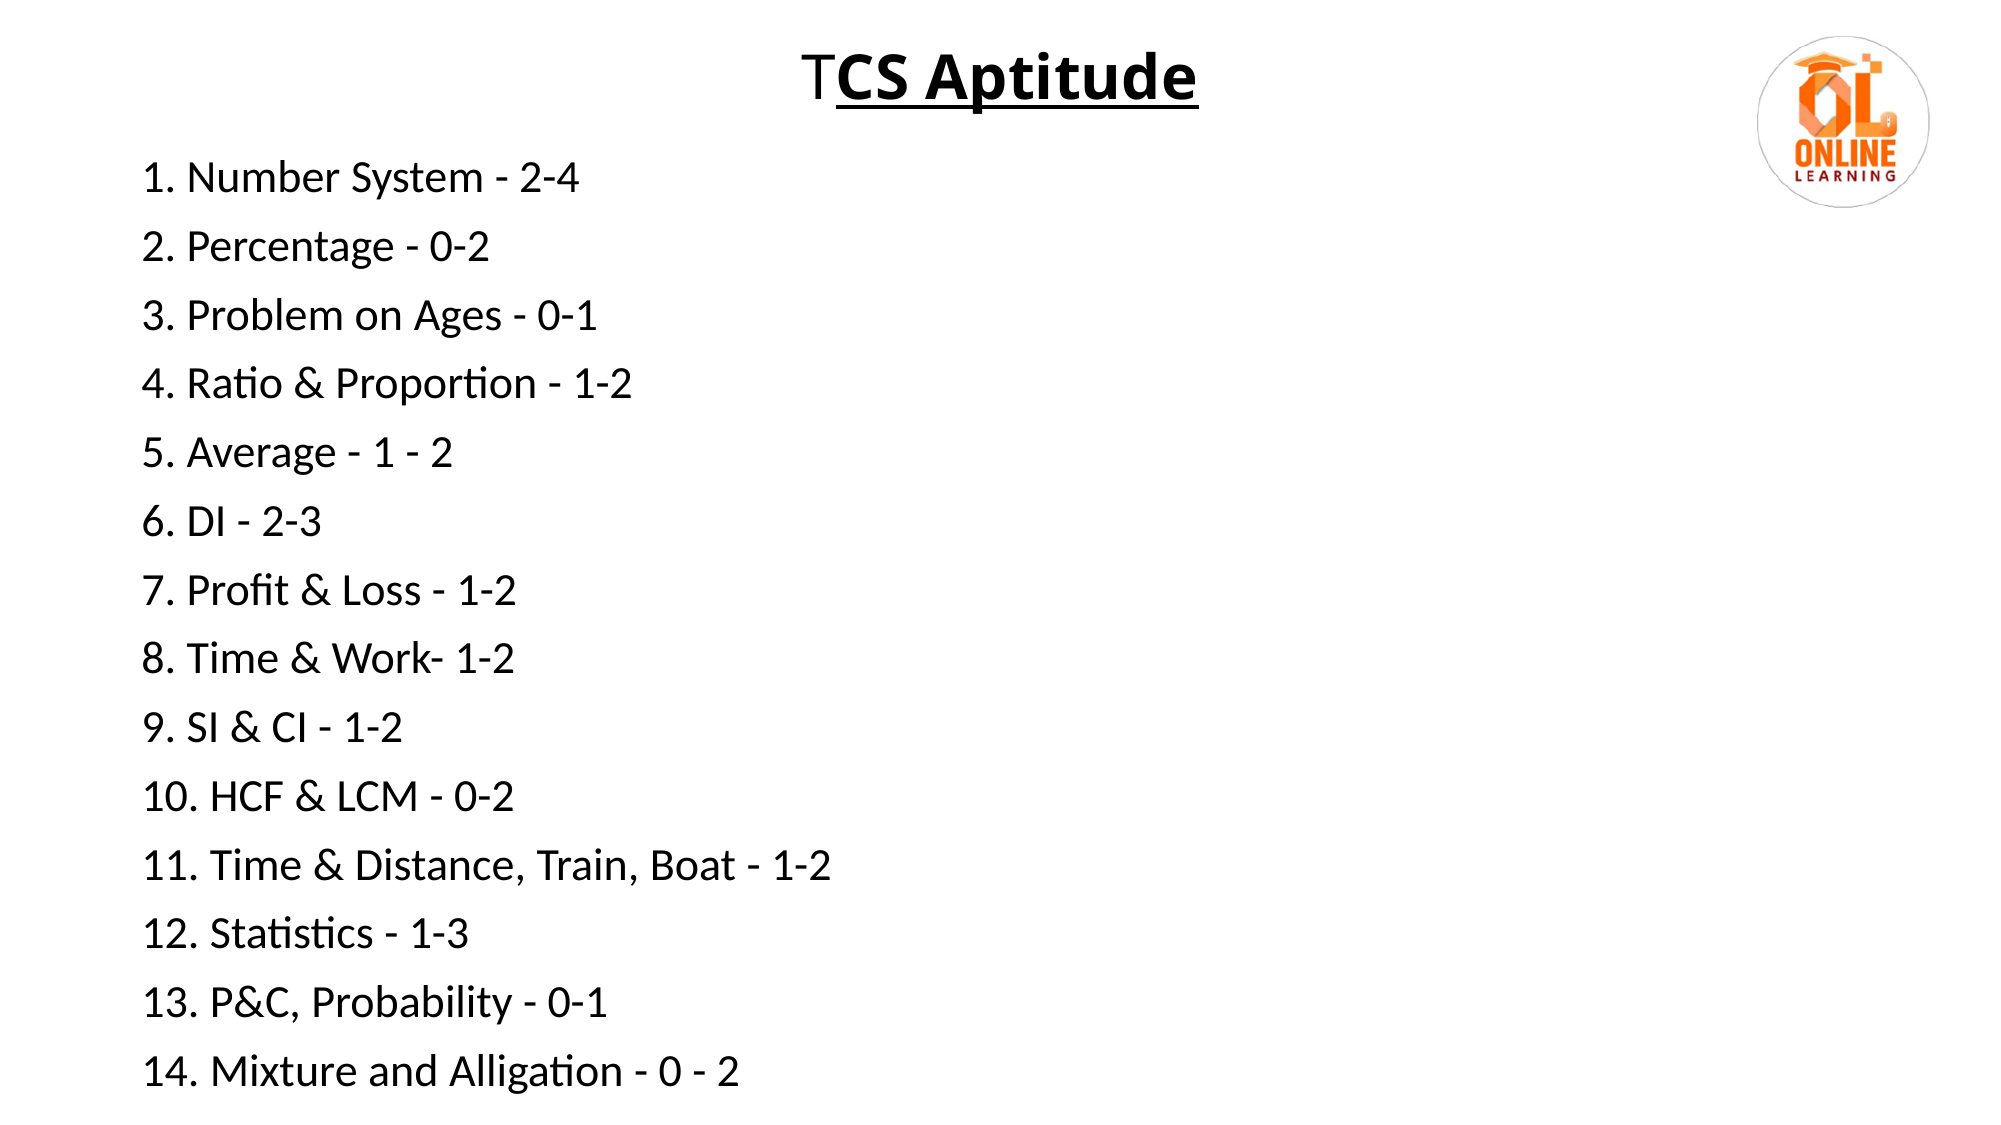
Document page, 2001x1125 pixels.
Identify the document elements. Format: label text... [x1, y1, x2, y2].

subtitle 1. Number System - 2-4 2. Percentage - 0-2 3. Problem on Ages - 0-1 4. Ratio & Proportion - 1-2 5. Average - 1 - 2 6. DI - 2-3 7. Profit & Loss - 1-2 8. Time & Work- 1-2 9. SI & CI - 1-2 10. HCF & LCM - 0-2 11. Time & Distance, Train, Boat - 1-2 12. Statistics - 1-3 13. P&C, Probability - 0-1 14. Mixture and Alligation - 0 - 2 [126, 145, 1975, 1115]
picture [1749, 27, 1937, 214]
title TCS Aptitude [288, 38, 1712, 121]
